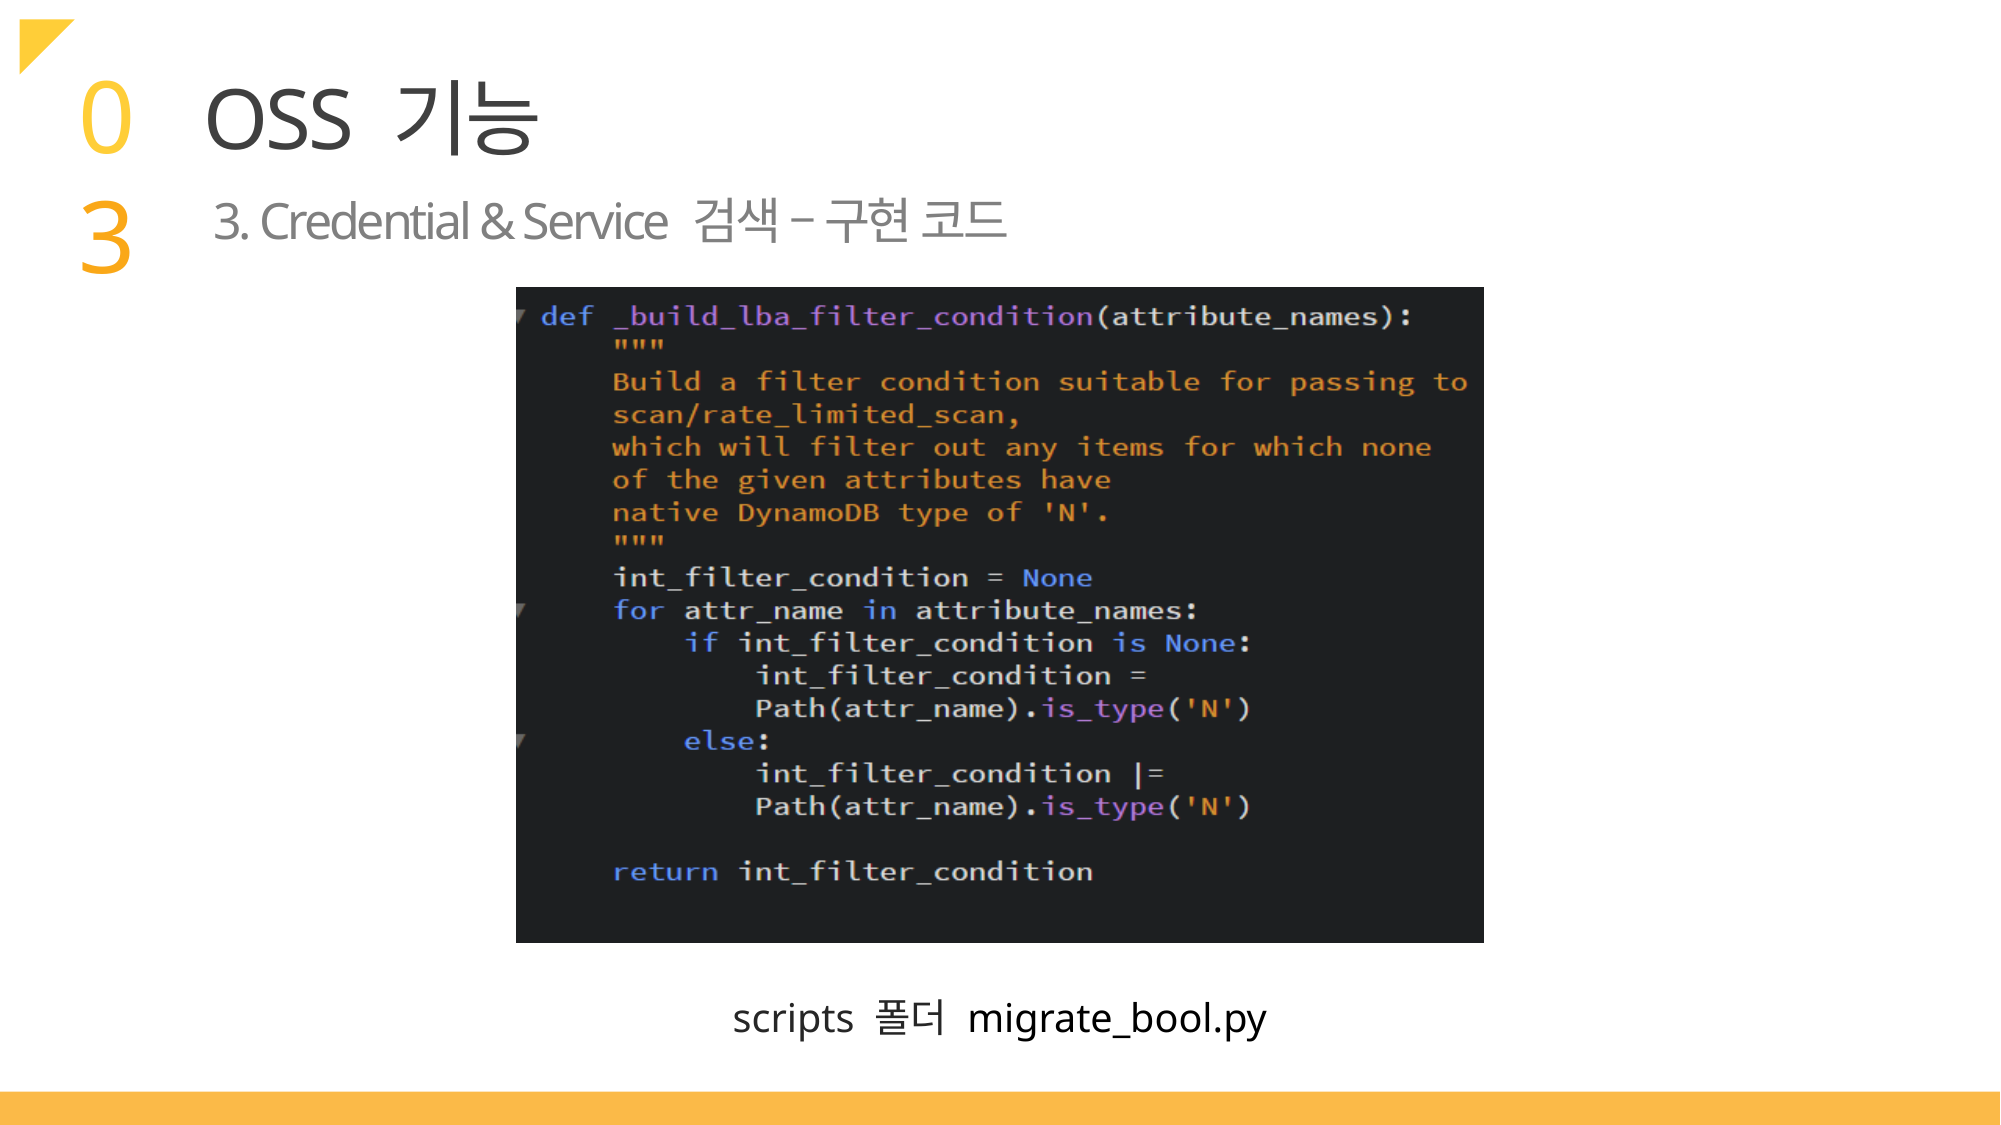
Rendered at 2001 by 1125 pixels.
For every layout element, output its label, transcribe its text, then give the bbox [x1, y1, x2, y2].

picture [516, 287, 1484, 943]
text_box 3. Credential & Service 검색 – 구현 코드 [198, 182, 1046, 257]
text_box scripts 폴더 migrate_bool.py [647, 985, 1353, 1048]
text_box [0, 1091, 2000, 1125]
text_box [18, 18, 78, 77]
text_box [63, 45, 568, 183]
